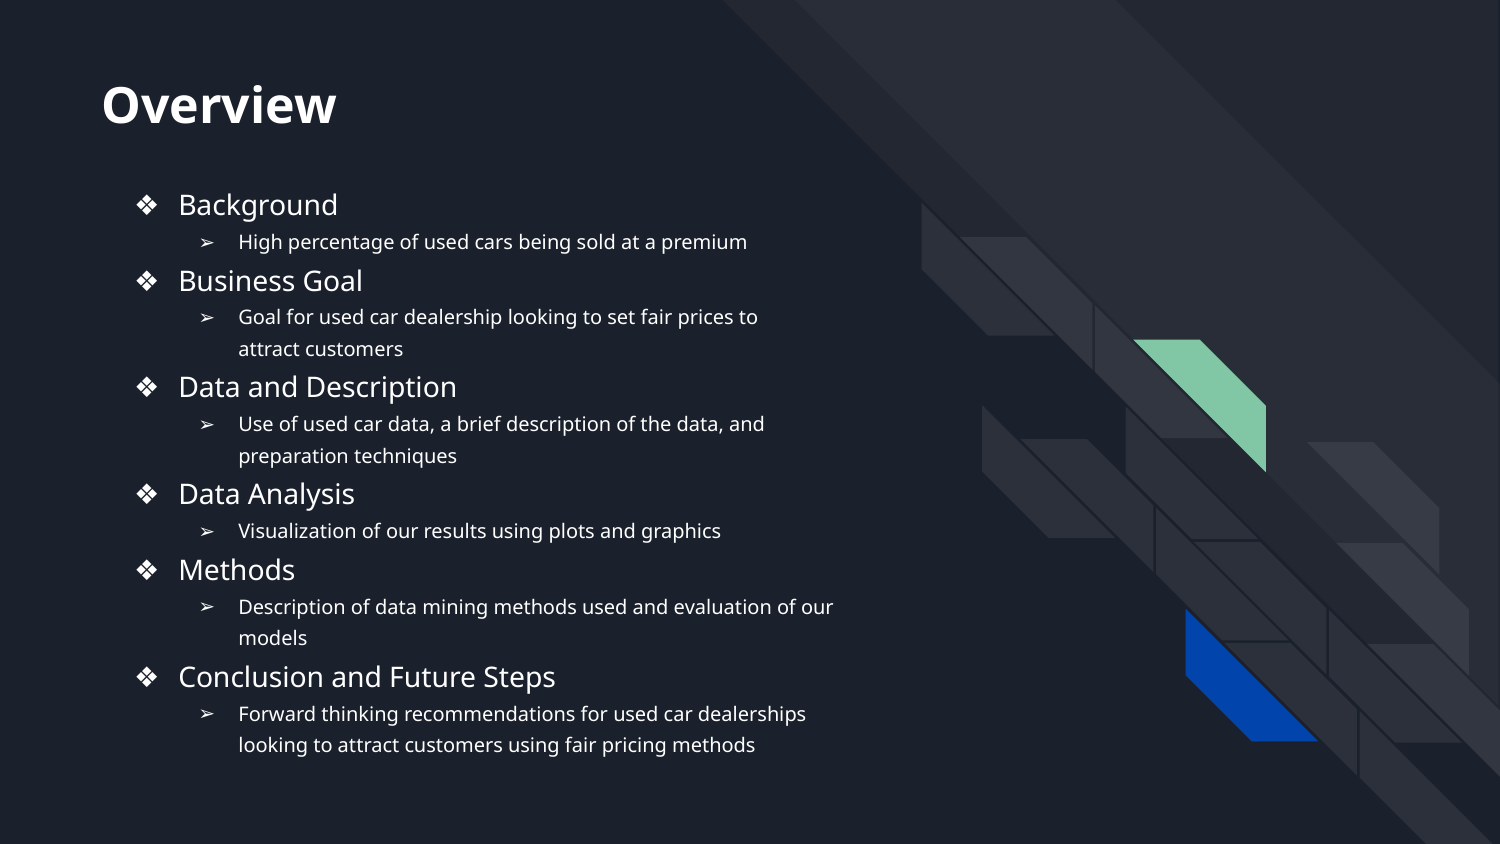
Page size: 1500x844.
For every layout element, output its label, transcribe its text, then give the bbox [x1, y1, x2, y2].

list Background High percentage of used cars being sold at a premium Business Goal Goal for used car dealership looking to set fair prices to attract customers Data and Description Use of used car data, a brief description of the data, and preparation techniques Data Analysis Visualization of our results using plots and graphics Methods Description of data mining methods used and evaluation of our models Conclusion and Future Steps Forward thinking recommendations for used car dealerships looking to attract customers using fair pricing methods [103, 164, 896, 807]
text_box Overview [86, 58, 695, 149]
